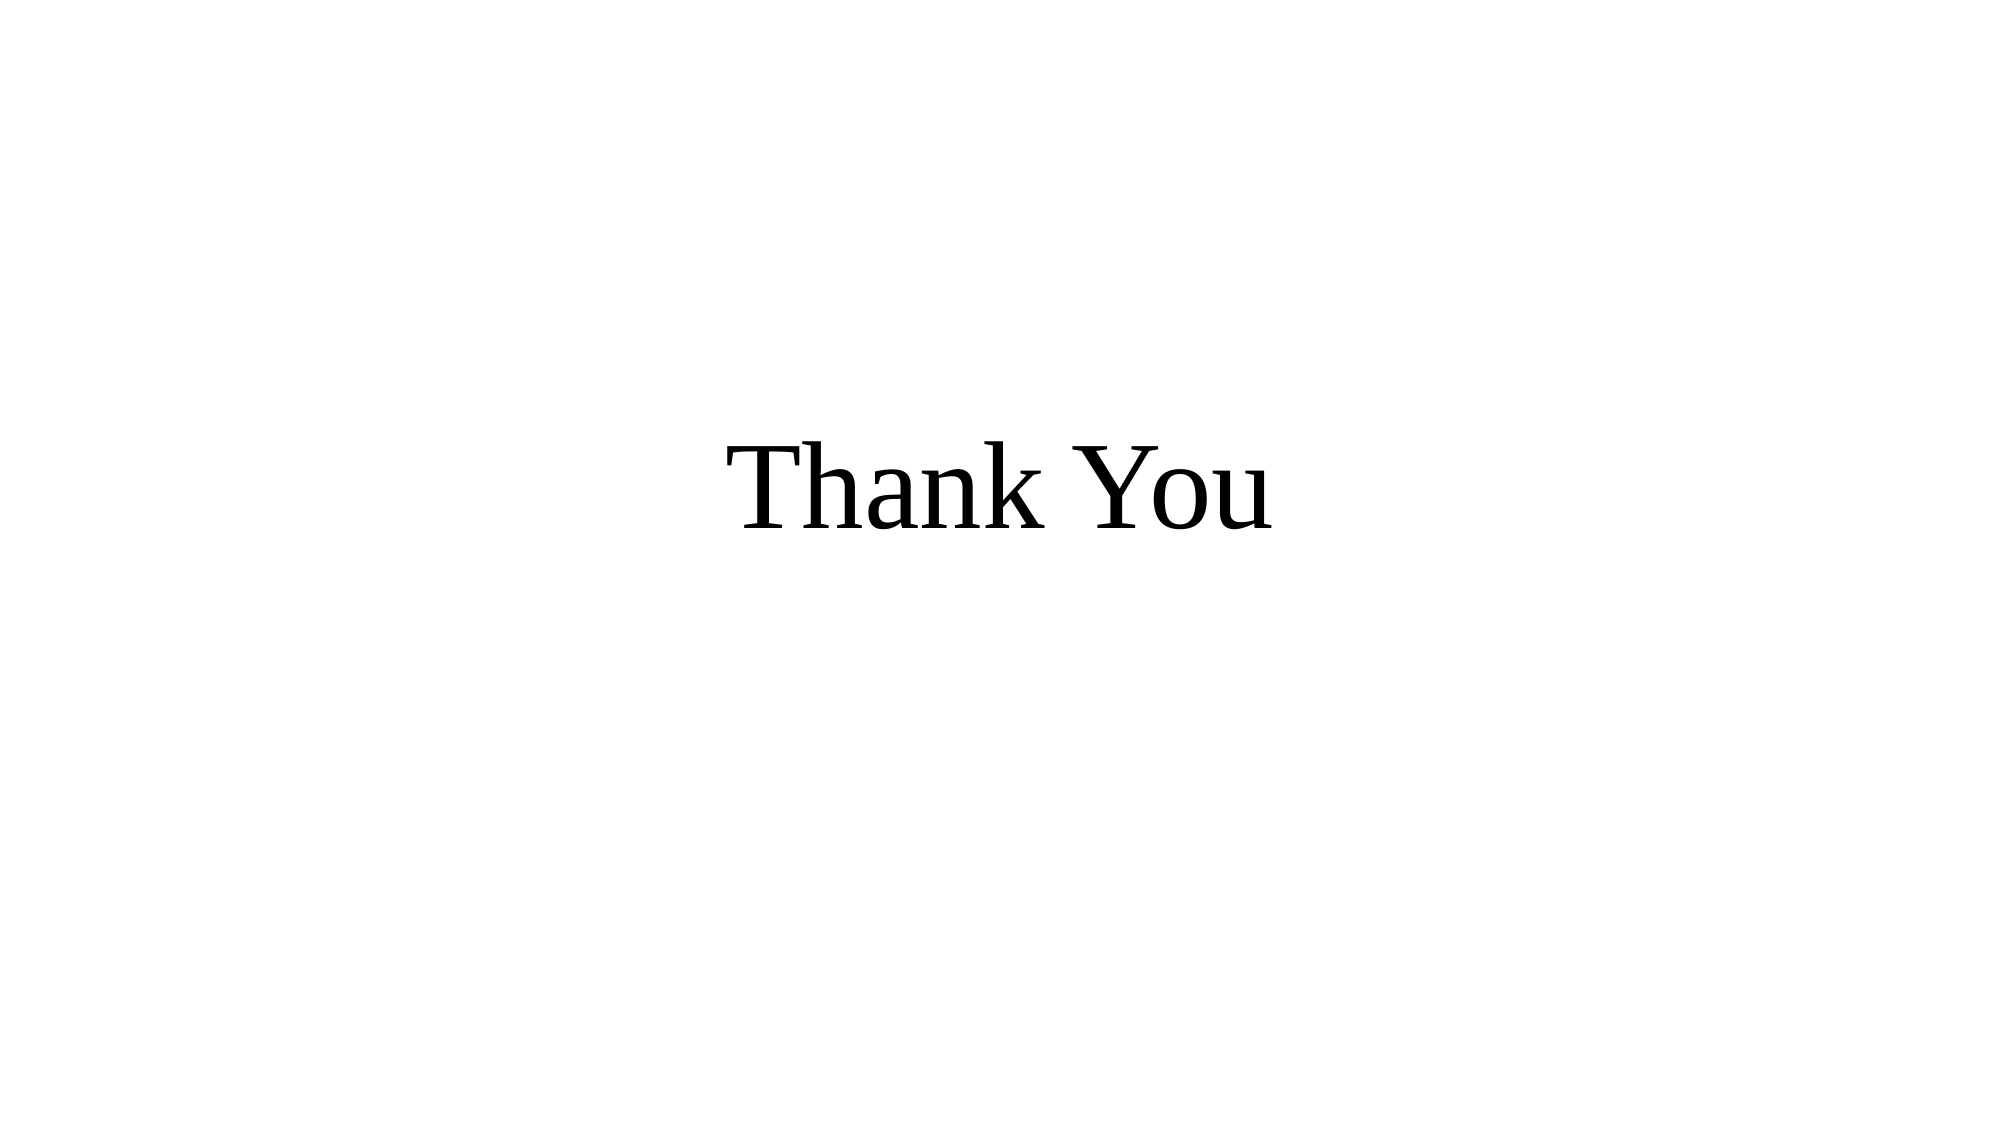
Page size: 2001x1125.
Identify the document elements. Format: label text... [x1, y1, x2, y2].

text_box Thank You [710, 395, 1289, 561]
